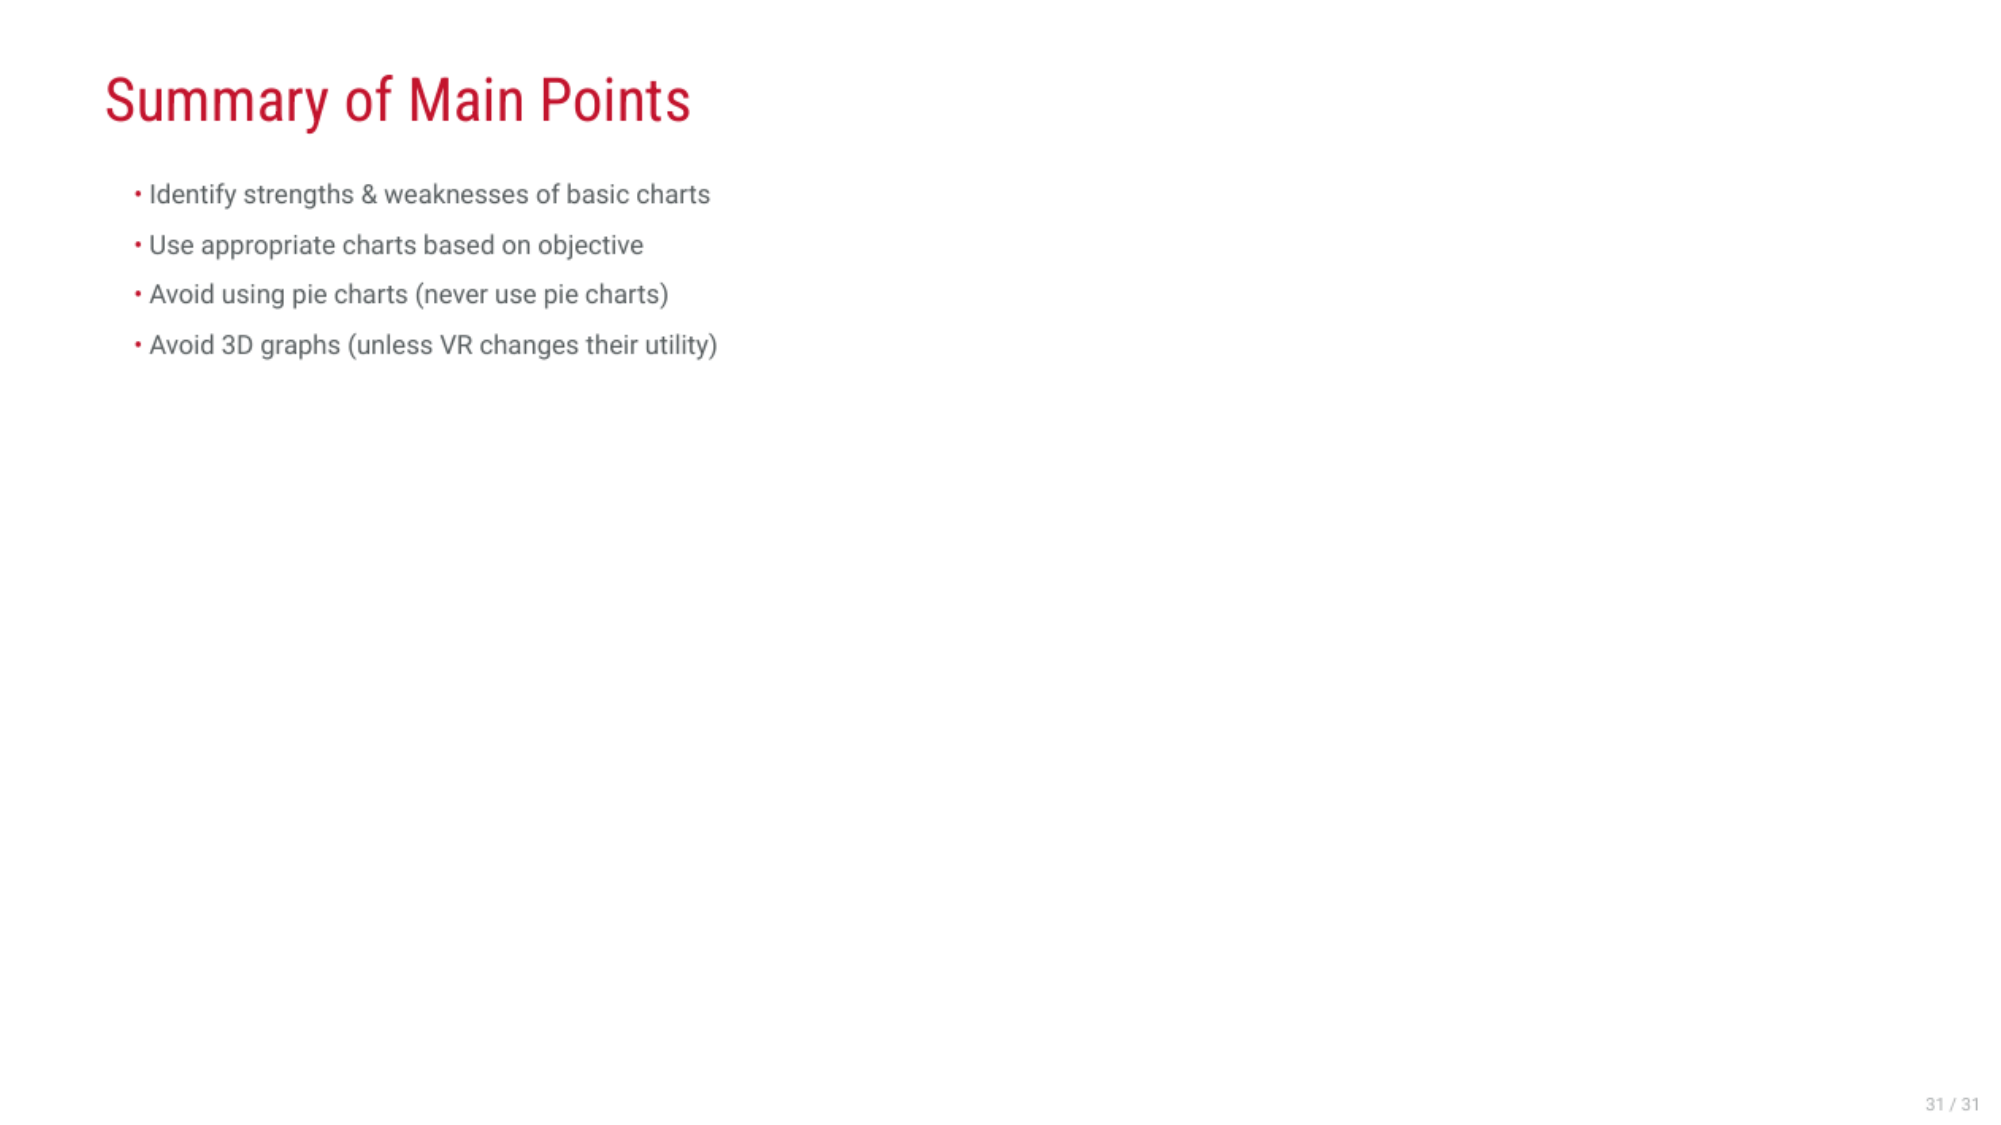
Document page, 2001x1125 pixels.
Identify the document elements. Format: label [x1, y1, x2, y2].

list [0, 0, 2000, 1125]
